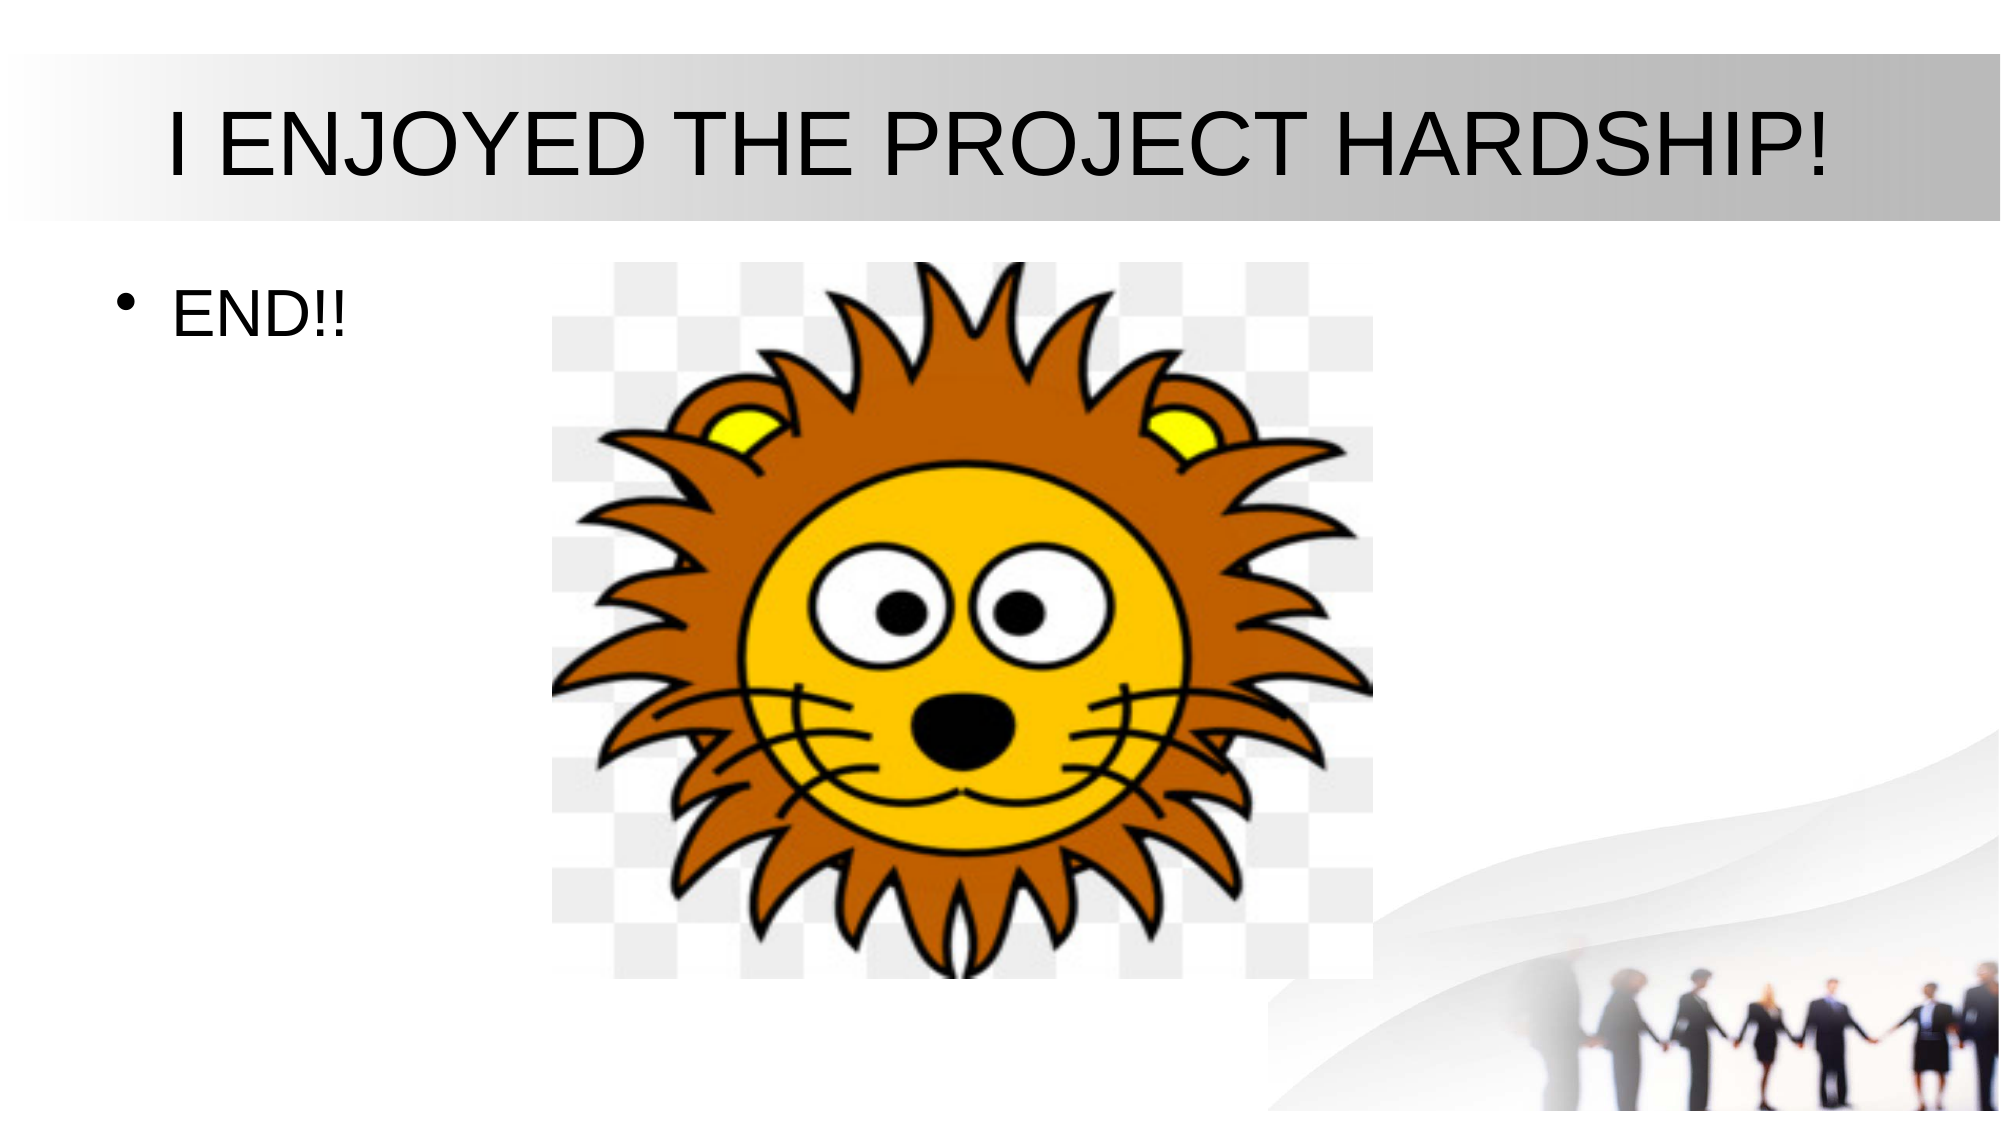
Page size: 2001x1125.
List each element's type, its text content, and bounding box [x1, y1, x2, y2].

title I ENJOYED THE PROJECT HARDSHIP! [99, 44, 1901, 233]
list END!! [99, 262, 1901, 1006]
picture [1268, 728, 1999, 1111]
picture [552, 262, 1373, 979]
